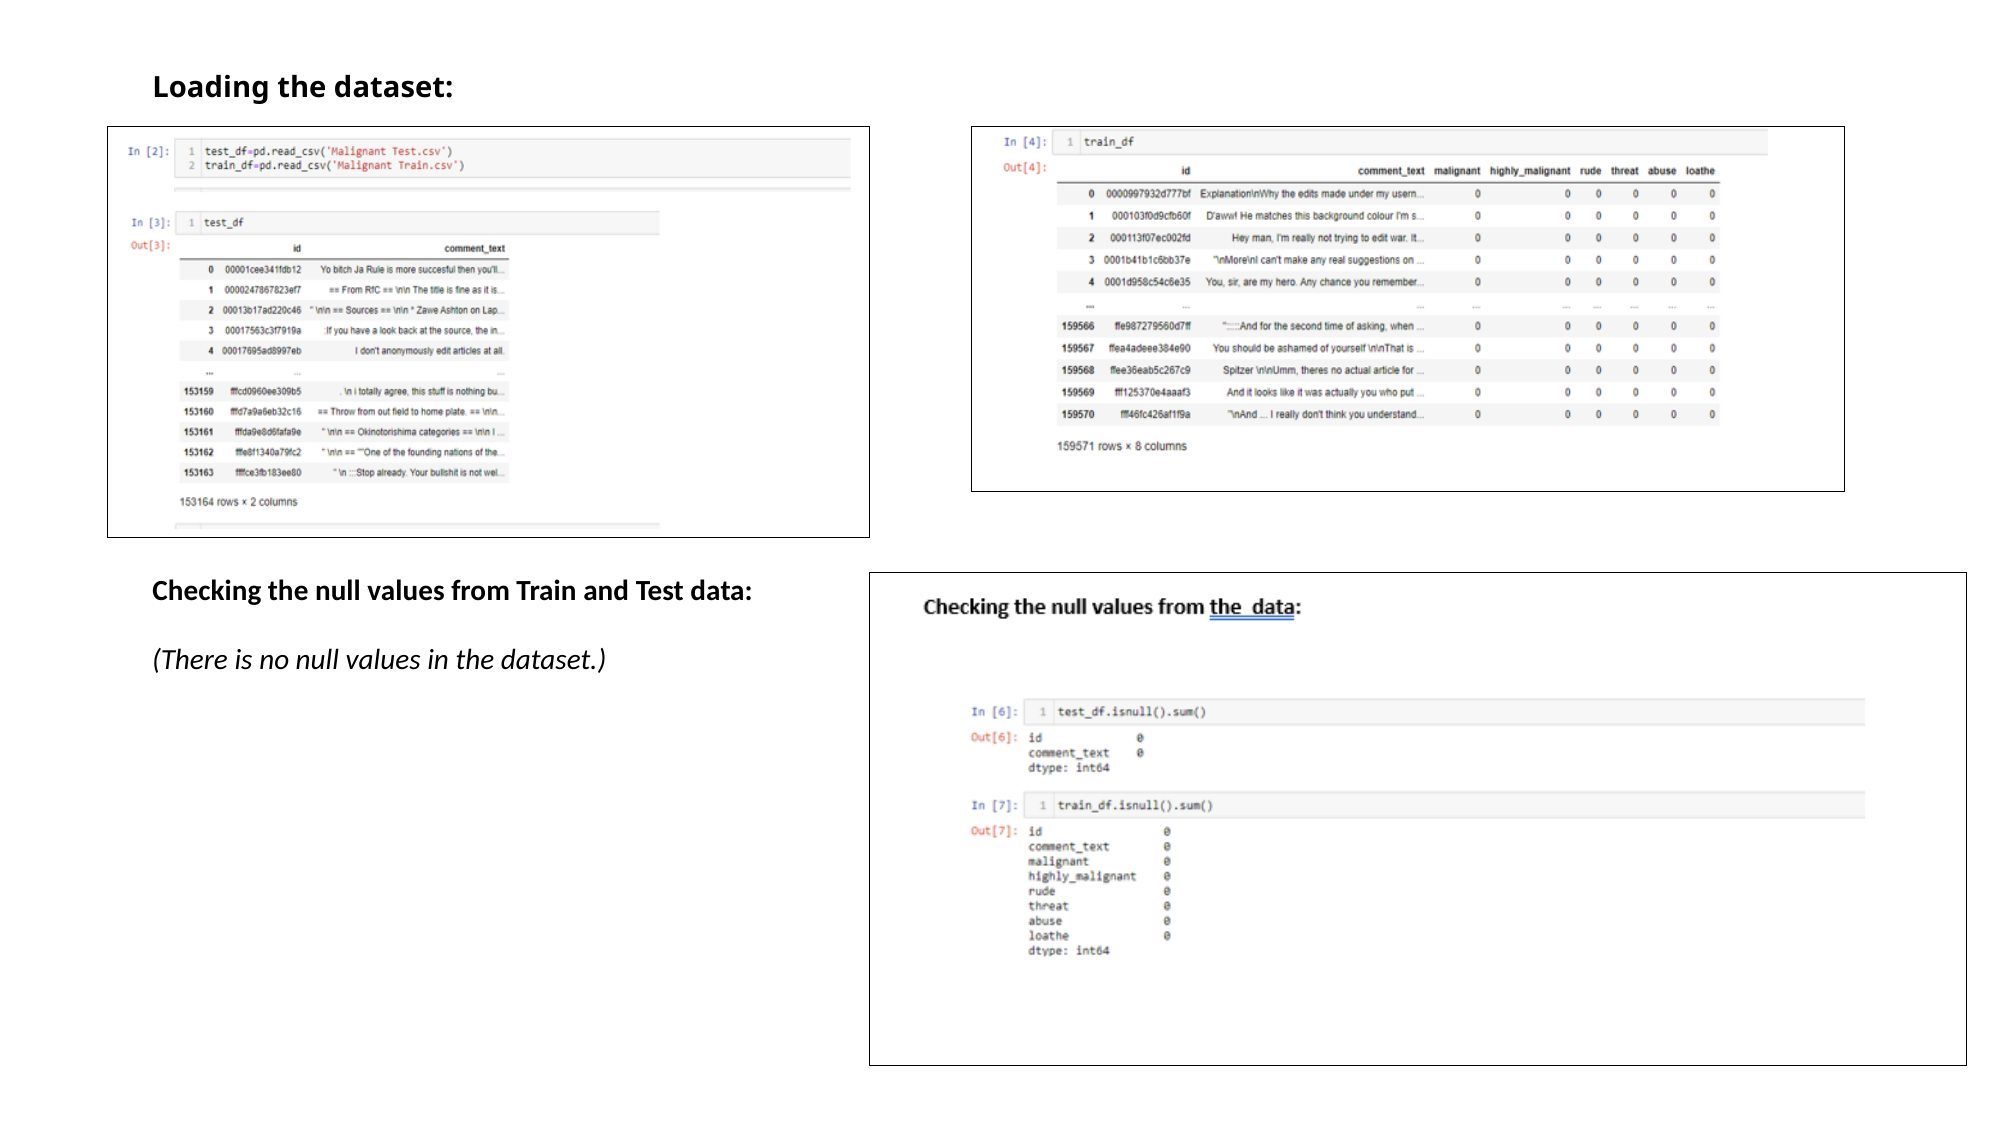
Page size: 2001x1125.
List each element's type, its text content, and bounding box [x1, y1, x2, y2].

title Loading the dataset: Checking the null values from Train and Test data: [137, 59, 1863, 278]
picture [107, 126, 870, 539]
picture [971, 126, 1845, 492]
picture [869, 572, 1967, 1066]
text_box (There is no null values in the dataset.) [137, 632, 816, 683]
